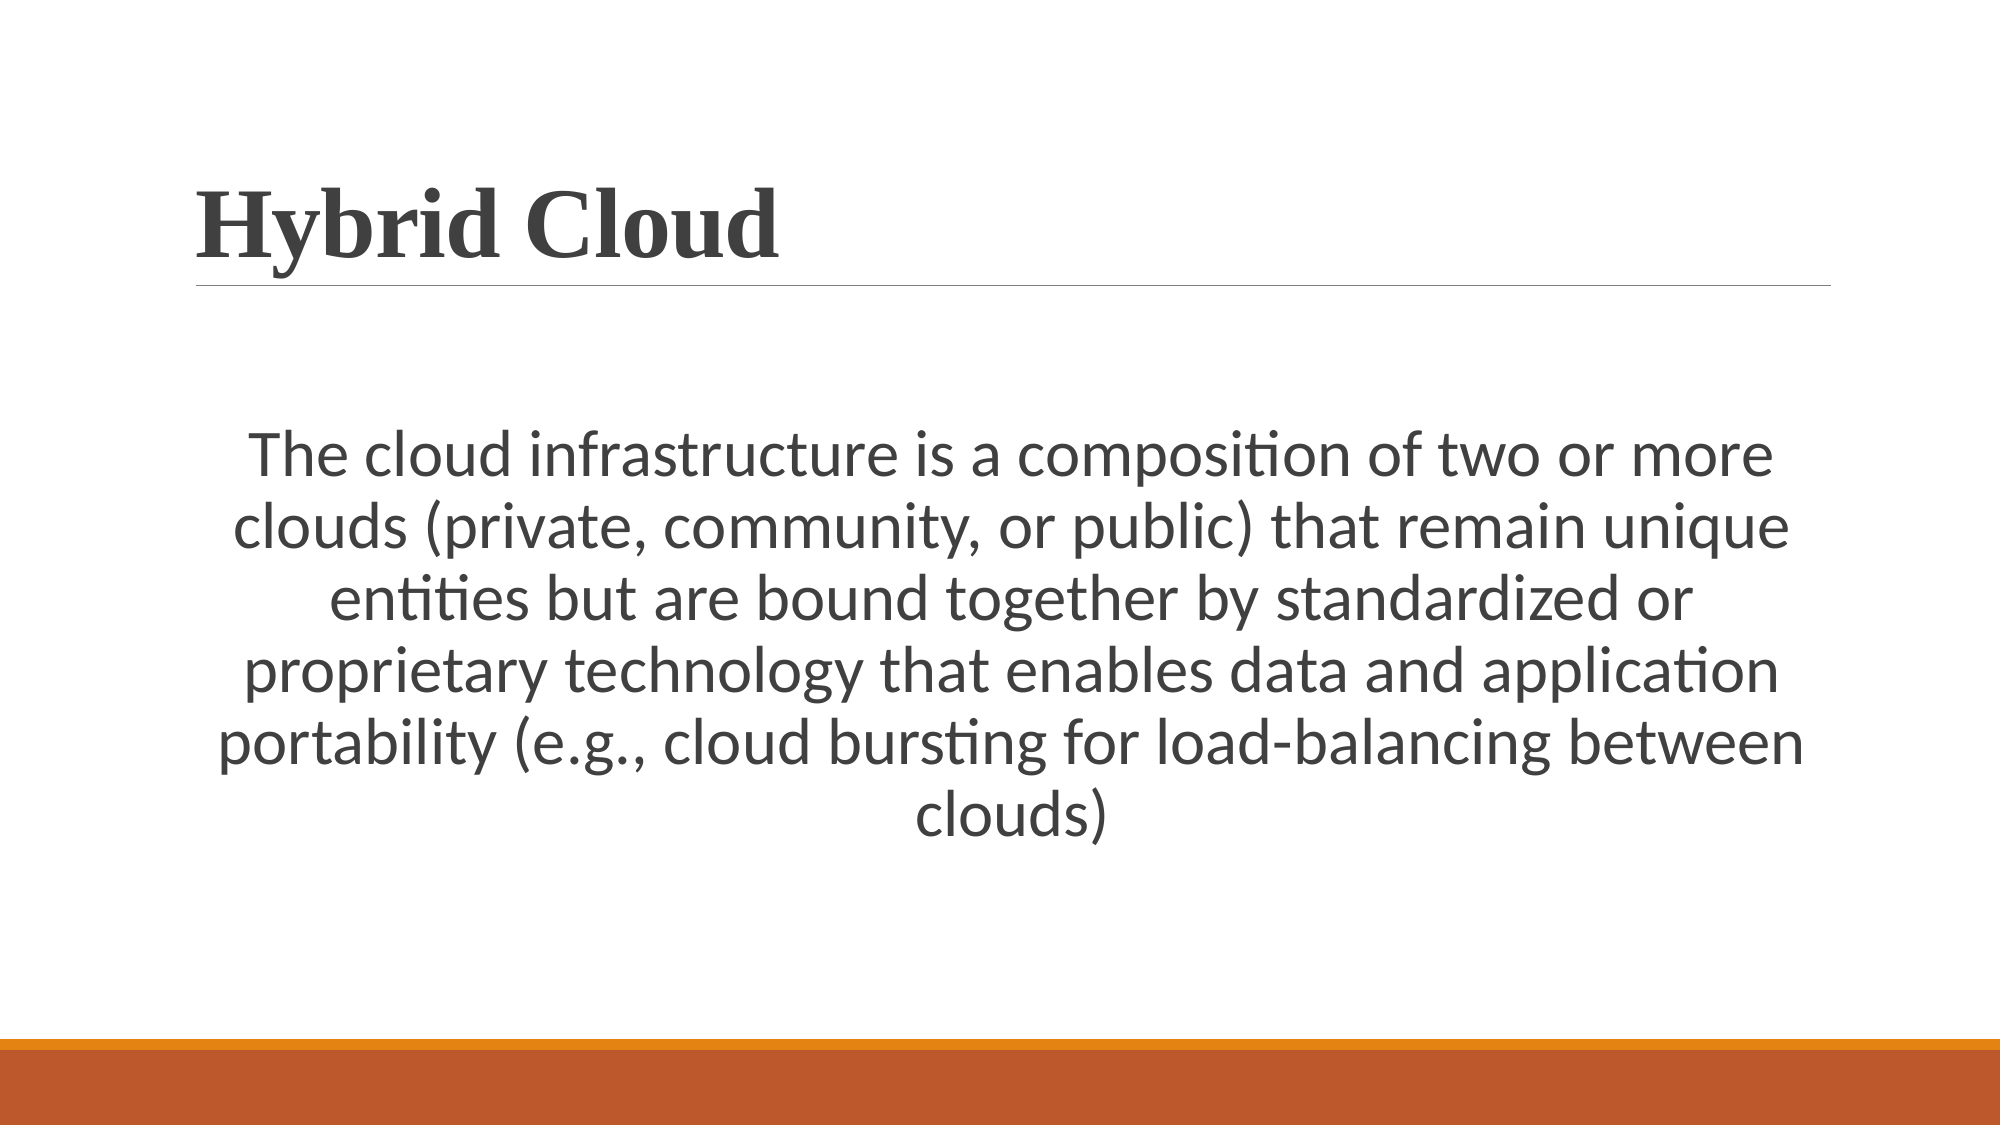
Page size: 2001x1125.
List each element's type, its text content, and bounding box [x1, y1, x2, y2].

title Hybrid Cloud [180, 47, 1830, 285]
list The cloud infrastructure is a composition of two or more clouds (private, community, or public) that remain unique entities but are bound together by standardized or proprietary technology that enables data and application portability (e.g., cloud bursting for load-balancing between clouds) [180, 302, 1830, 963]
